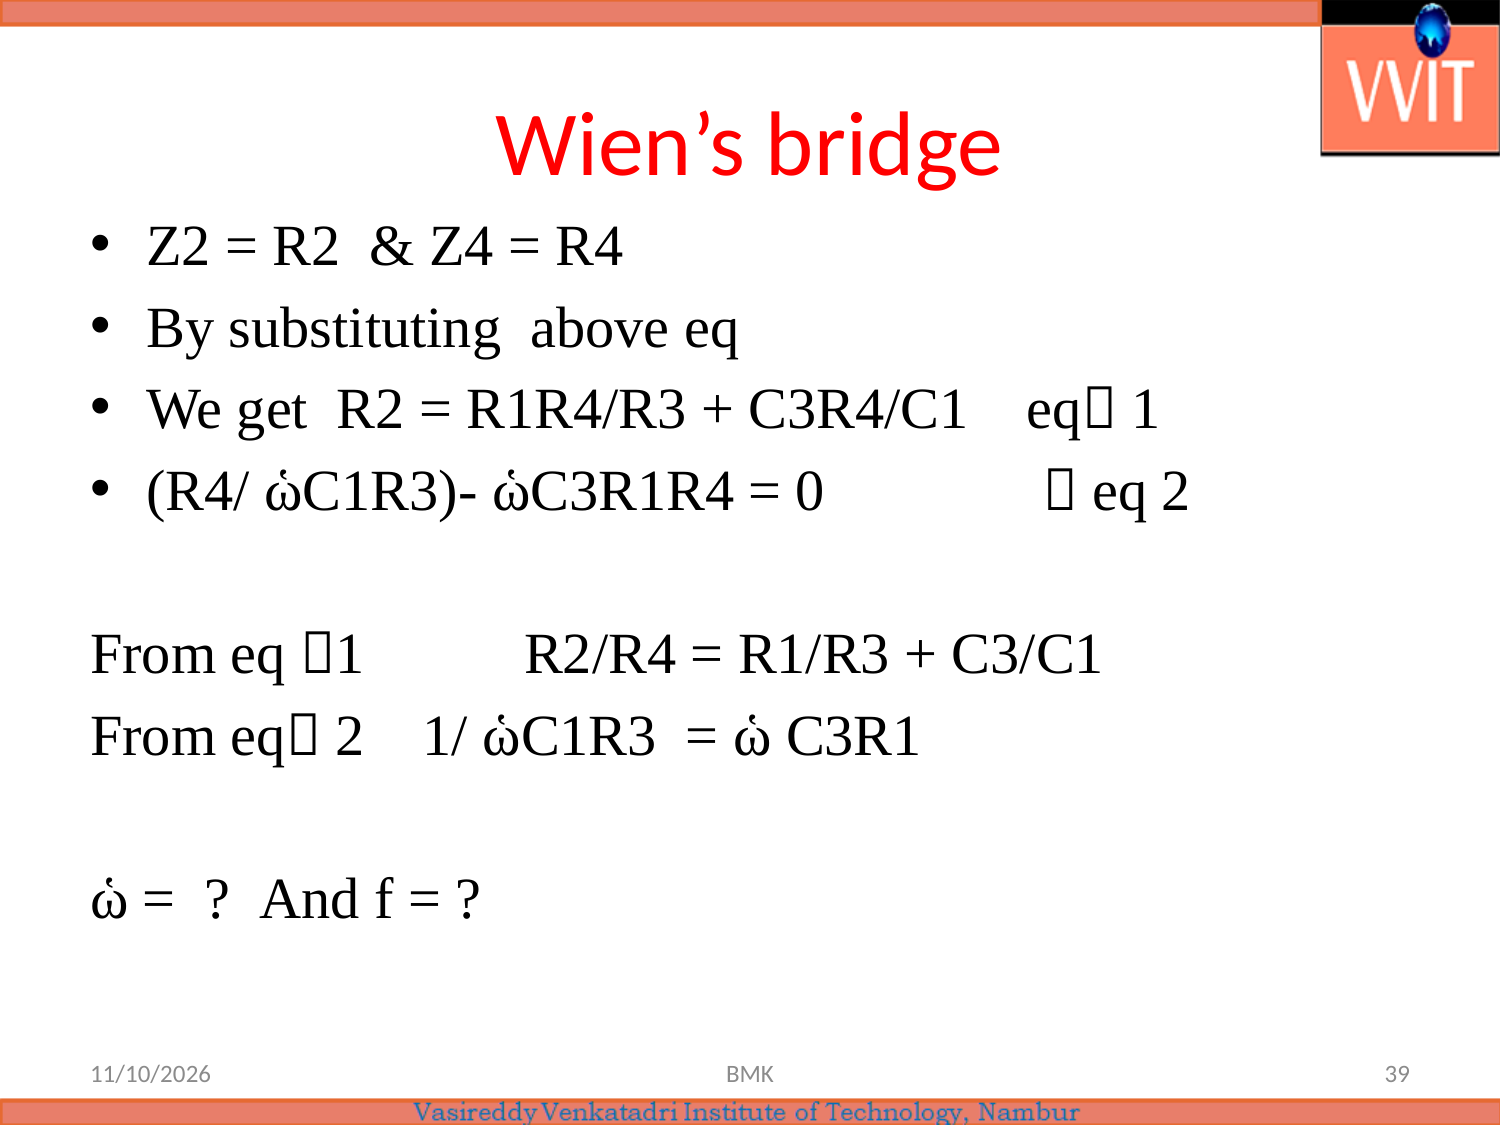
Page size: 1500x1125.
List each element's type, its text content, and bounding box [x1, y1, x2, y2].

list Z2 = R2 & Z4 = R4 By substituting above eq We get R2 = R1R4/R3 + C3R4/C1 eq 1 (R4/ ὡC1R3)- ὡC3R1R4 = 0  eq 2 From eq 1 R2/R4 = R1/R3 + C3/C1 From eq 2 1/ ὡC1R3 = ὡ C3R1 ὡ = ? And f = ? [75, 200, 1425, 1005]
picture [0, 0, 1500, 1125]
footer BMK [512, 1042, 988, 1103]
title Wien’s bridge [75, 45, 1425, 200]
slide_number 39 [1074, 1042, 1425, 1103]
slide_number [75, 1042, 425, 1103]
